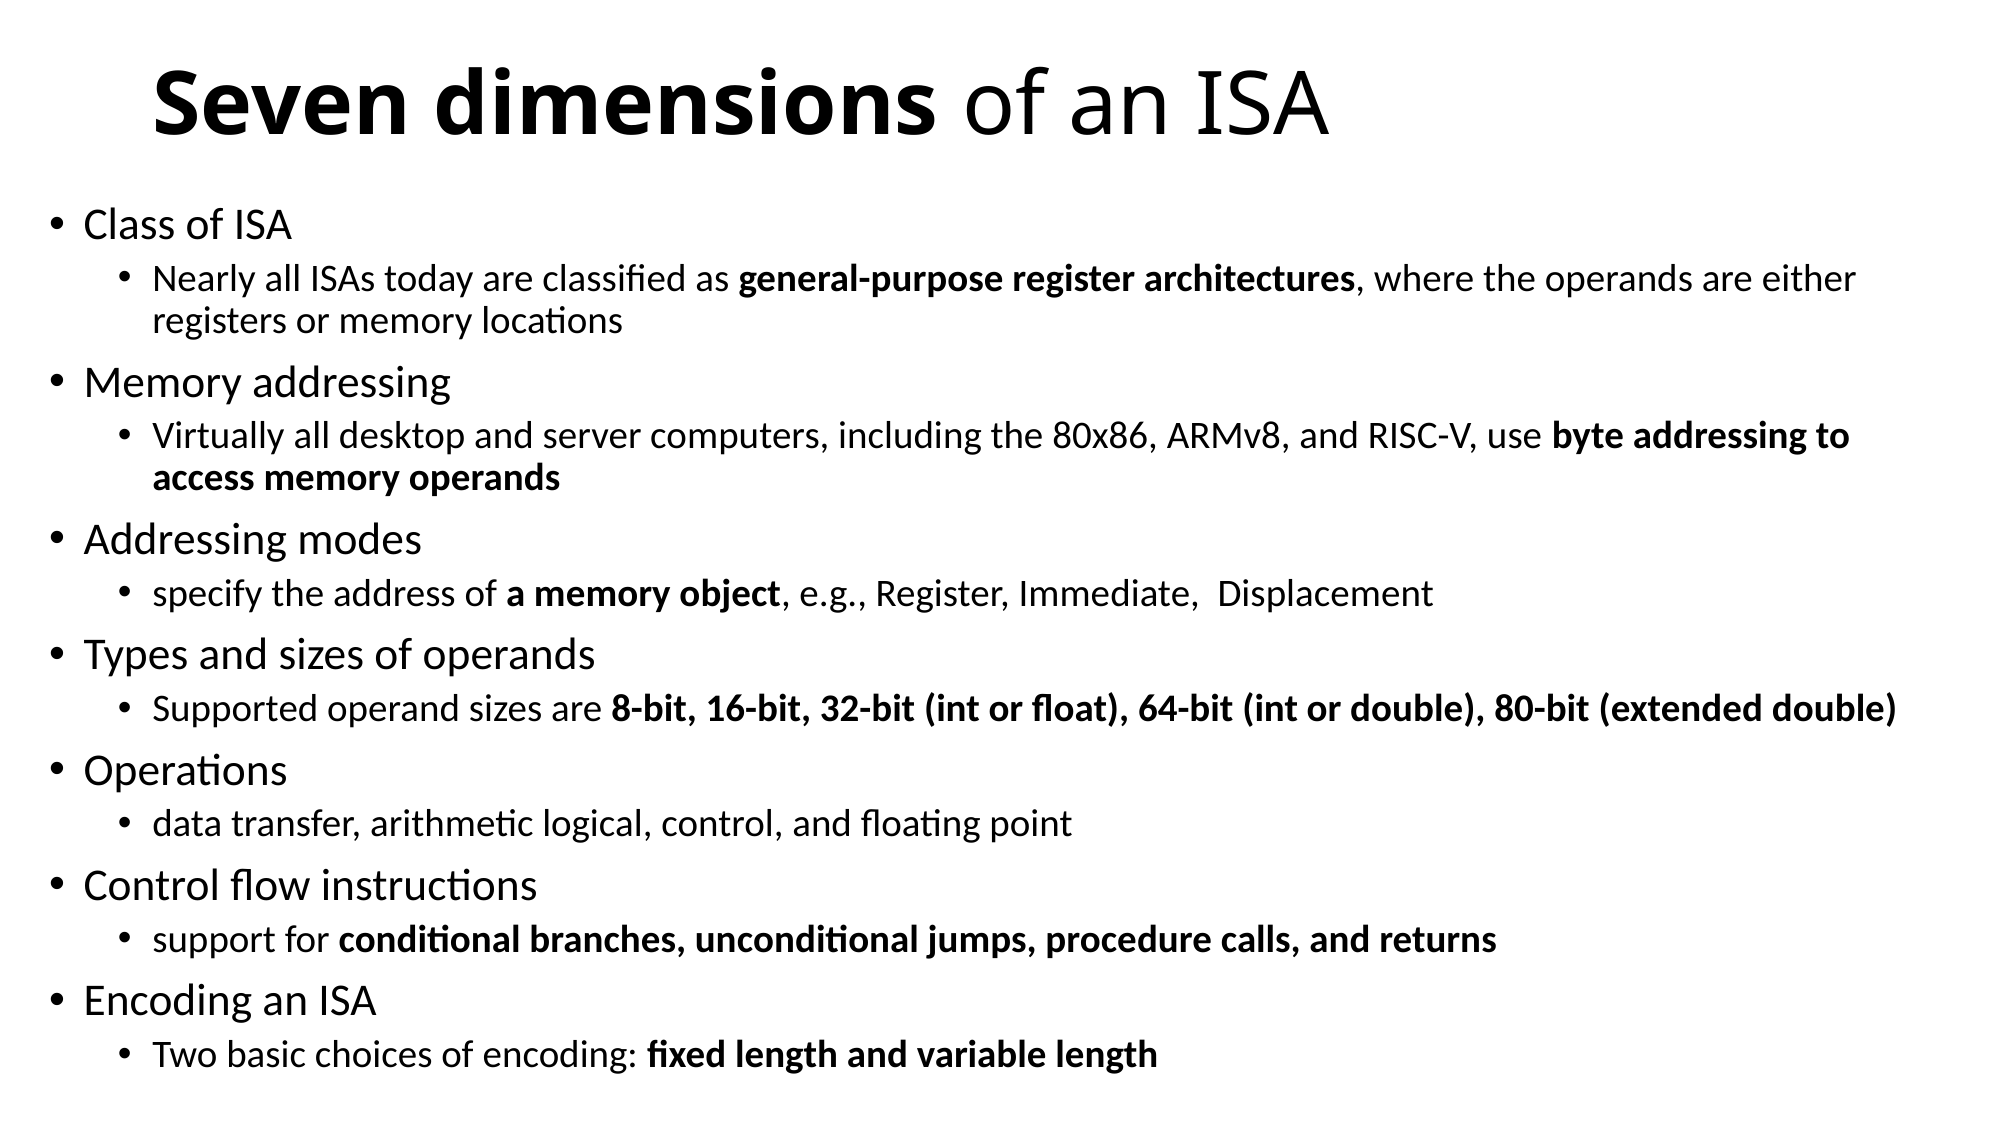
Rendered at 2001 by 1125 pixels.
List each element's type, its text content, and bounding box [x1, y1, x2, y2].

title Seven dimensions of an ISA [137, 50, 1863, 162]
list Class of ISA Nearly all ISAs today are classified as general-purpose register architectures, where the operands are either registers or memory locations Memory addressing Virtually all desktop and server computers, including the 80x86, ARMv8, and RISC-V, use byte addressing to access memory operands Addressing modes specify the address of a memory object, e.g., Register, Immediate, Displacement Types and sizes of operands Supported operand sizes are 8-bit, 16-bit, 32-bit (int or float), 64-bit (int or double), 80-bit (extended double) Operations data transfer, arithmetic logical, control, and floating point Control flow instructions support for conditional branches, unconditional jumps, procedure calls, and returns Encoding an ISA Two basic choices of encoding: fixed length and variable length [34, 193, 1973, 1091]
